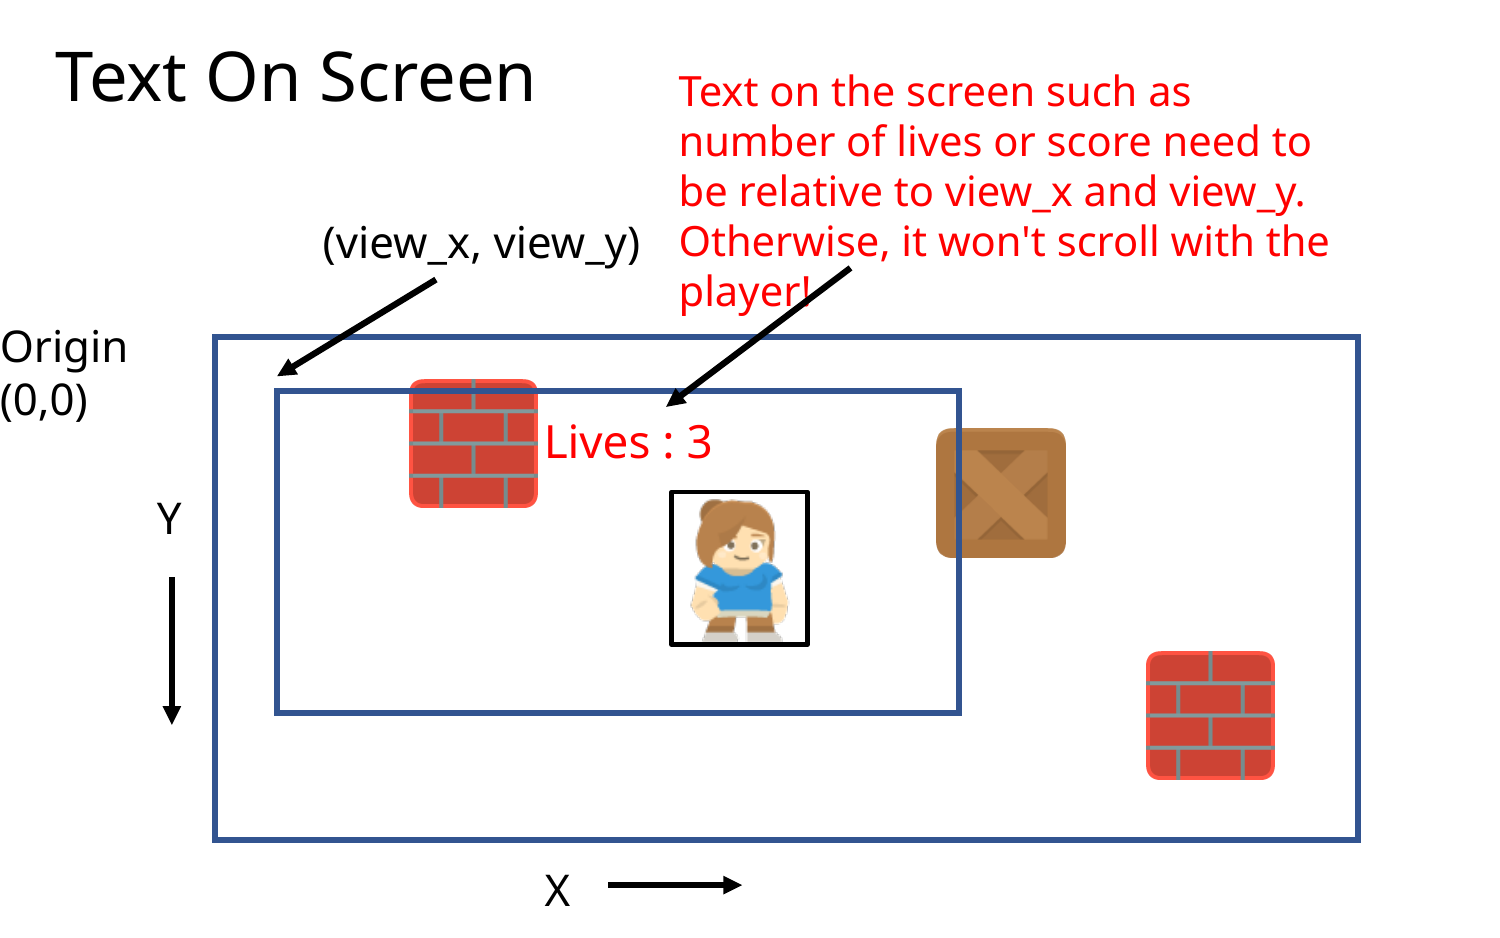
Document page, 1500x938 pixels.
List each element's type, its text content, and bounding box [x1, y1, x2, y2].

text_box [214, 336, 1359, 841]
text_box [666, 267, 851, 407]
picture [409, 379, 538, 508]
picture [1146, 651, 1275, 780]
title Text On Screen [40, 24, 1335, 135]
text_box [277, 279, 436, 377]
text_box (view_x, view_y) [307, 206, 713, 275]
text_box Lives : 3 [538, 404, 728, 475]
picture [673, 493, 806, 643]
text_box Text on the screen such as number of lives or score need to be relative to view_x and view_y. Otherwise, it won't scroll with the player! [663, 57, 1356, 323]
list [936, 428, 1066, 558]
text_box Y [142, 483, 199, 551]
text_box Origin (0,0) [0, 311, 225, 432]
text_box X [529, 855, 592, 923]
text_box [276, 390, 960, 714]
